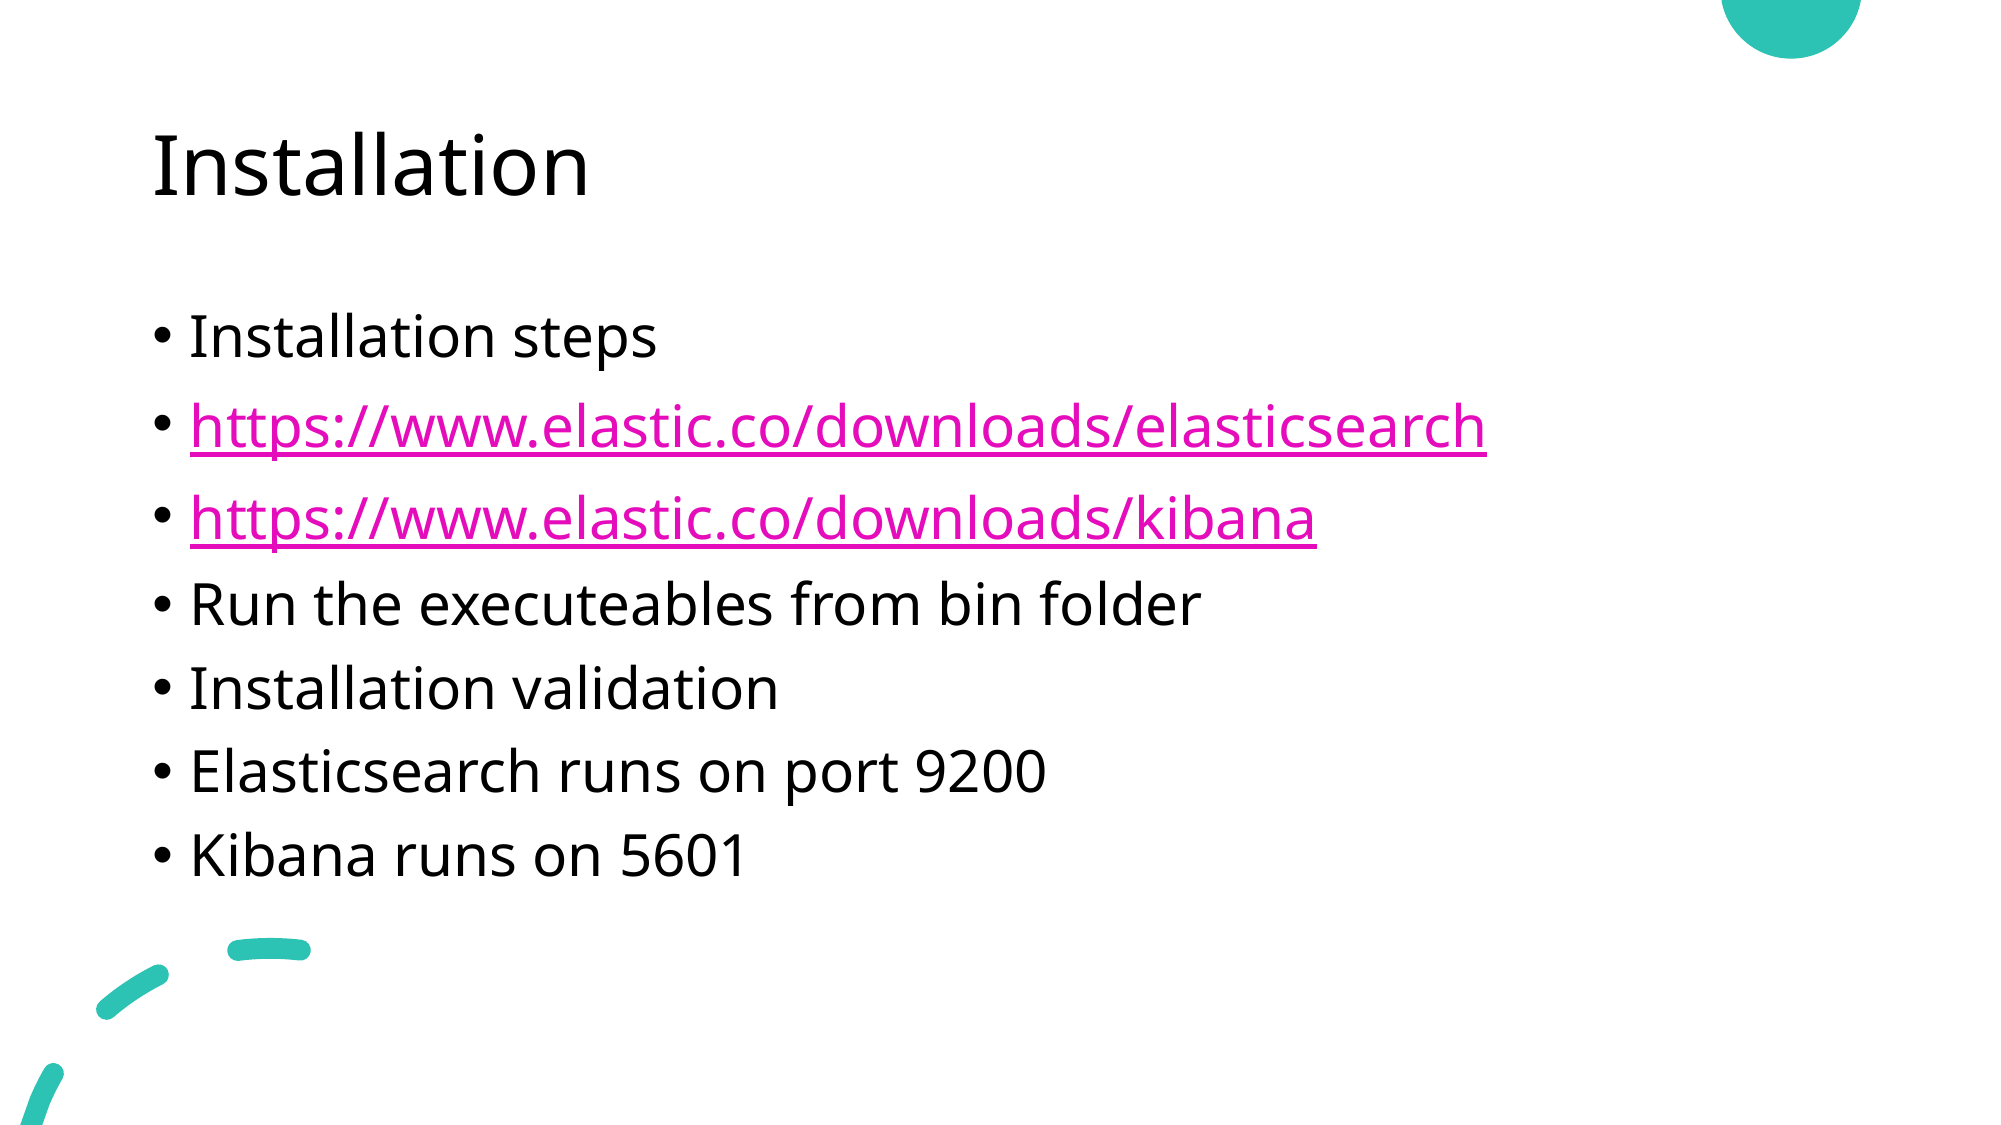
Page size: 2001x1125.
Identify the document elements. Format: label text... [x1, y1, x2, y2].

title Installation [137, 59, 1863, 278]
list Installation steps https://www.elastic.co/downloads/elasticsearch https://www.elastic.co/downloads/kibana Run the executeables from bin folder Installation validation Elasticsearch runs on port 9200 Kibana runs on 5601 [137, 299, 1863, 933]
